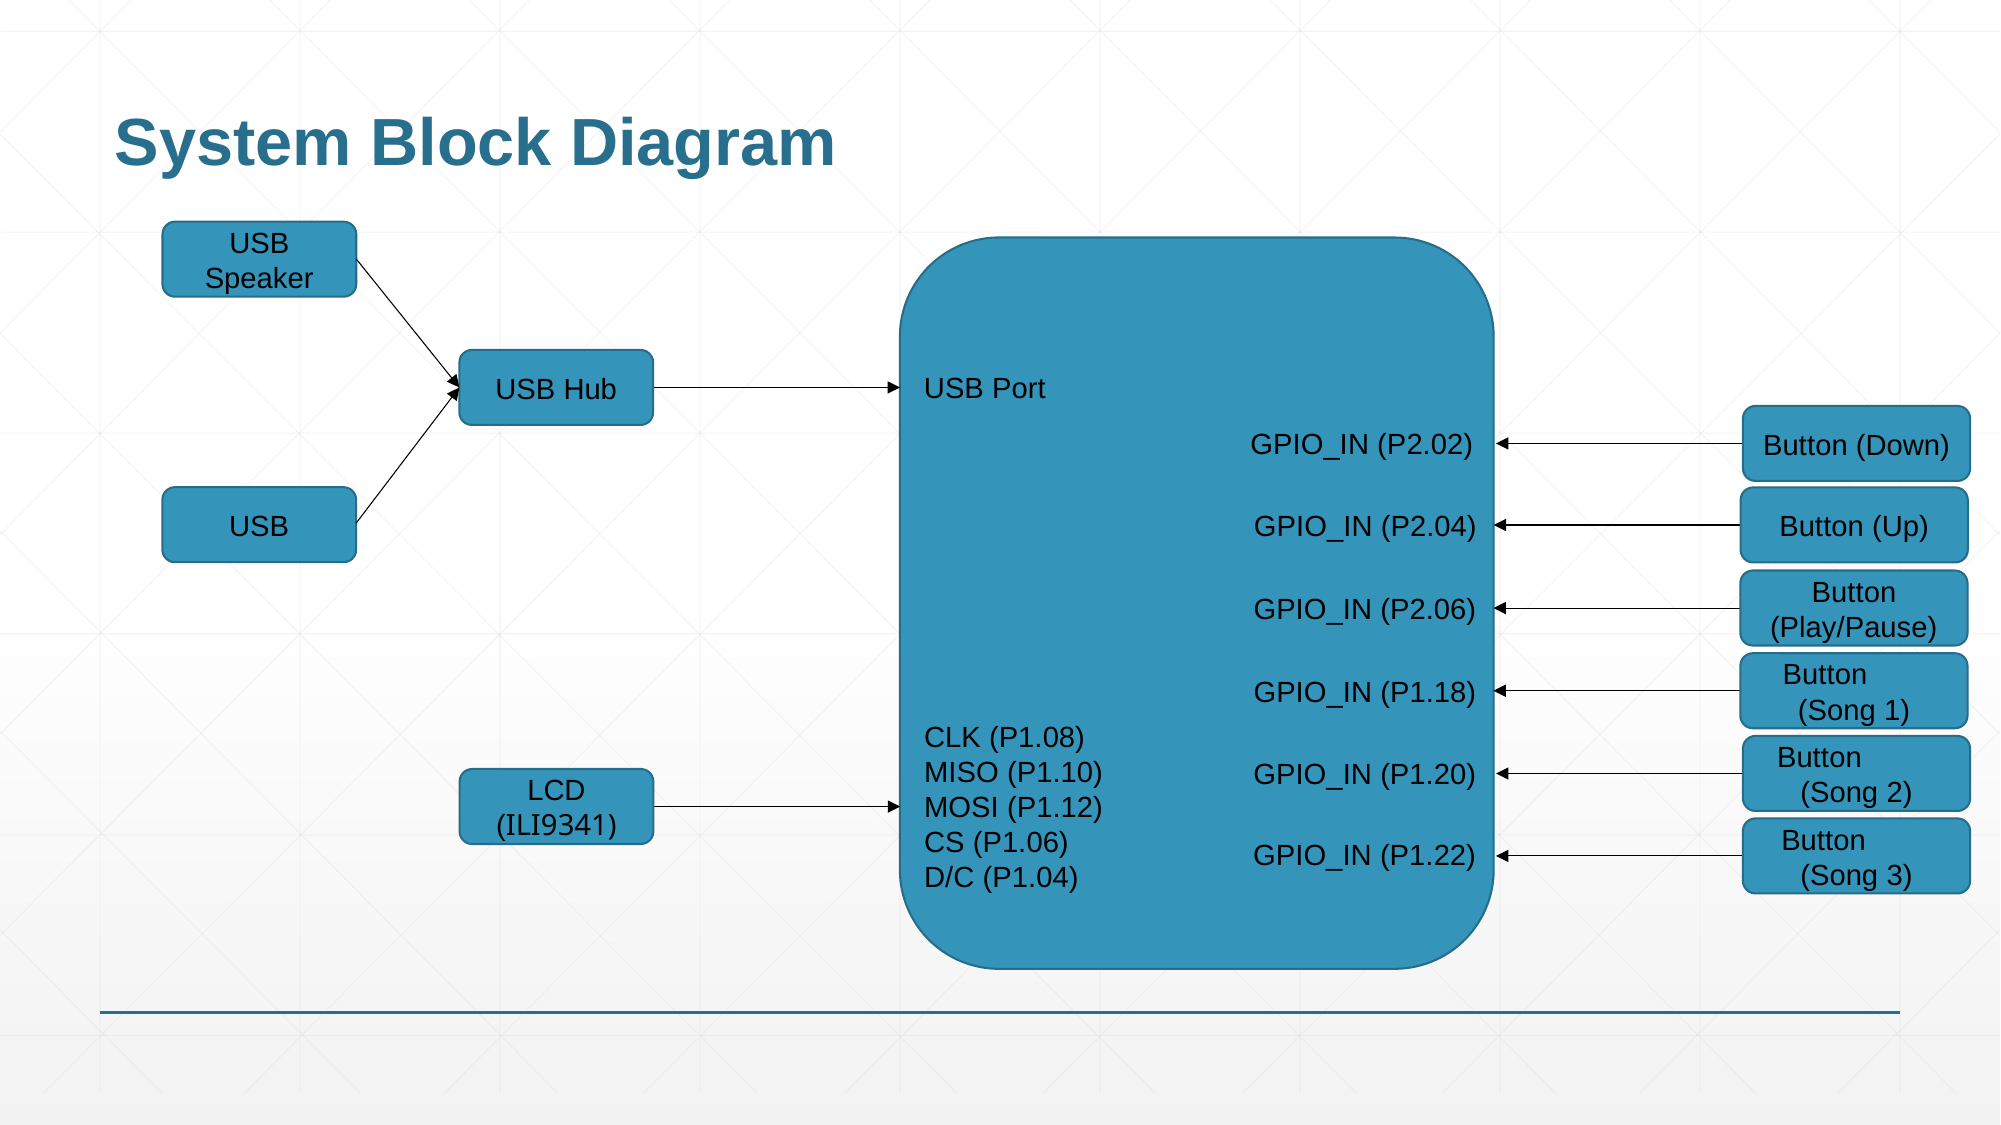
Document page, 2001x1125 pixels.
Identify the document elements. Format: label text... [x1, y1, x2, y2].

text_box GPIO_IN (P1.22) [1238, 828, 1492, 879]
text_box LCD (ILI9341) [458, 767, 655, 846]
text_box GPIO_IN (P1.20) [1238, 748, 1492, 798]
title System Block Diagram [99, 37, 1900, 188]
text_box Button (Song 2) [1741, 734, 1972, 812]
text_box USB [161, 486, 358, 564]
text_box USB Port [909, 362, 1061, 412]
text_box GPIO_IN (P1.18) [1238, 665, 1492, 716]
text_box Button (Up) [1739, 486, 1969, 564]
text_box Button (Song 1) [1739, 652, 1969, 730]
text_box GPIO_IN (P2.04) [1239, 499, 1492, 550]
text_box Button (Play/Pause) [1739, 569, 1969, 647]
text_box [356, 387, 460, 524]
text_box CLK (P1.08) MISO (P1.10) MOSI (P1.12) CS (P1.06) D/C (P1.04) [909, 710, 1119, 901]
text_box [898, 236, 1495, 970]
text_box USB Speaker [161, 220, 358, 298]
text_box GPIO_IN (P2.06) [1238, 582, 1492, 633]
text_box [356, 258, 460, 387]
text_box USB Hub [460, 348, 655, 426]
text_box GPIO_IN (P2.02) [1235, 418, 1489, 468]
text_box Button (Down) [1741, 404, 1972, 482]
text_box Button (Song 3) [1741, 817, 1972, 895]
